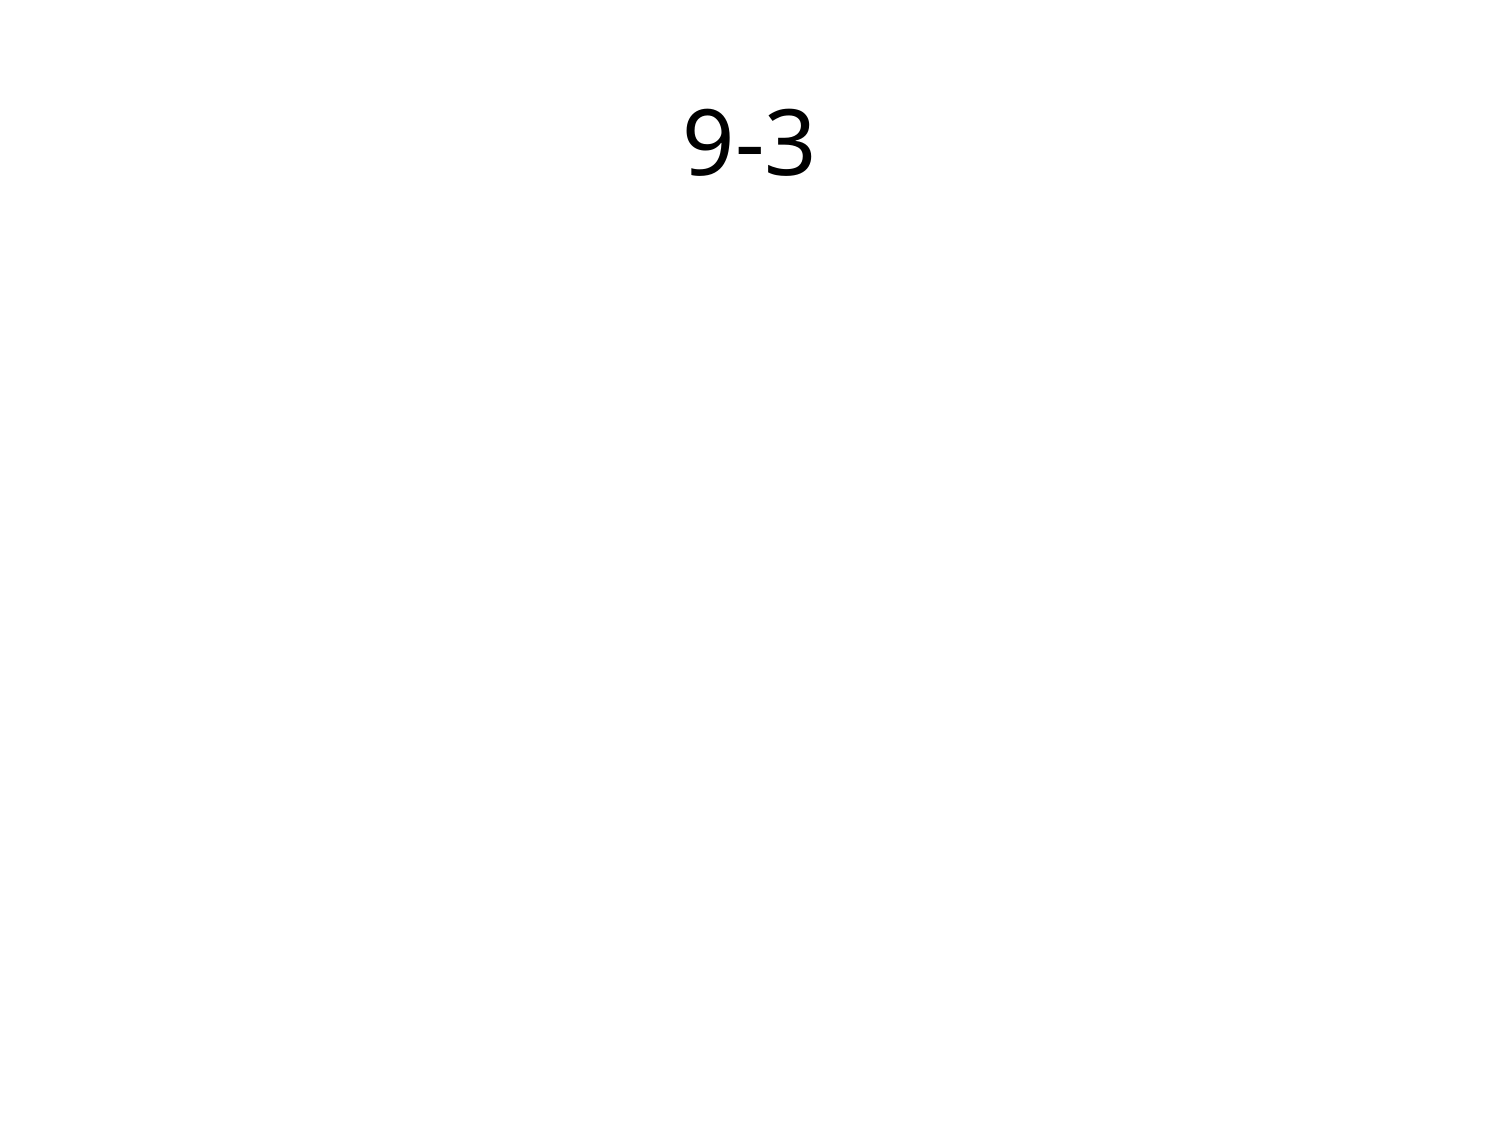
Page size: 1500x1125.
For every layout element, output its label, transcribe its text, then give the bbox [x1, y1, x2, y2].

title 9-3 [75, 45, 1425, 233]
